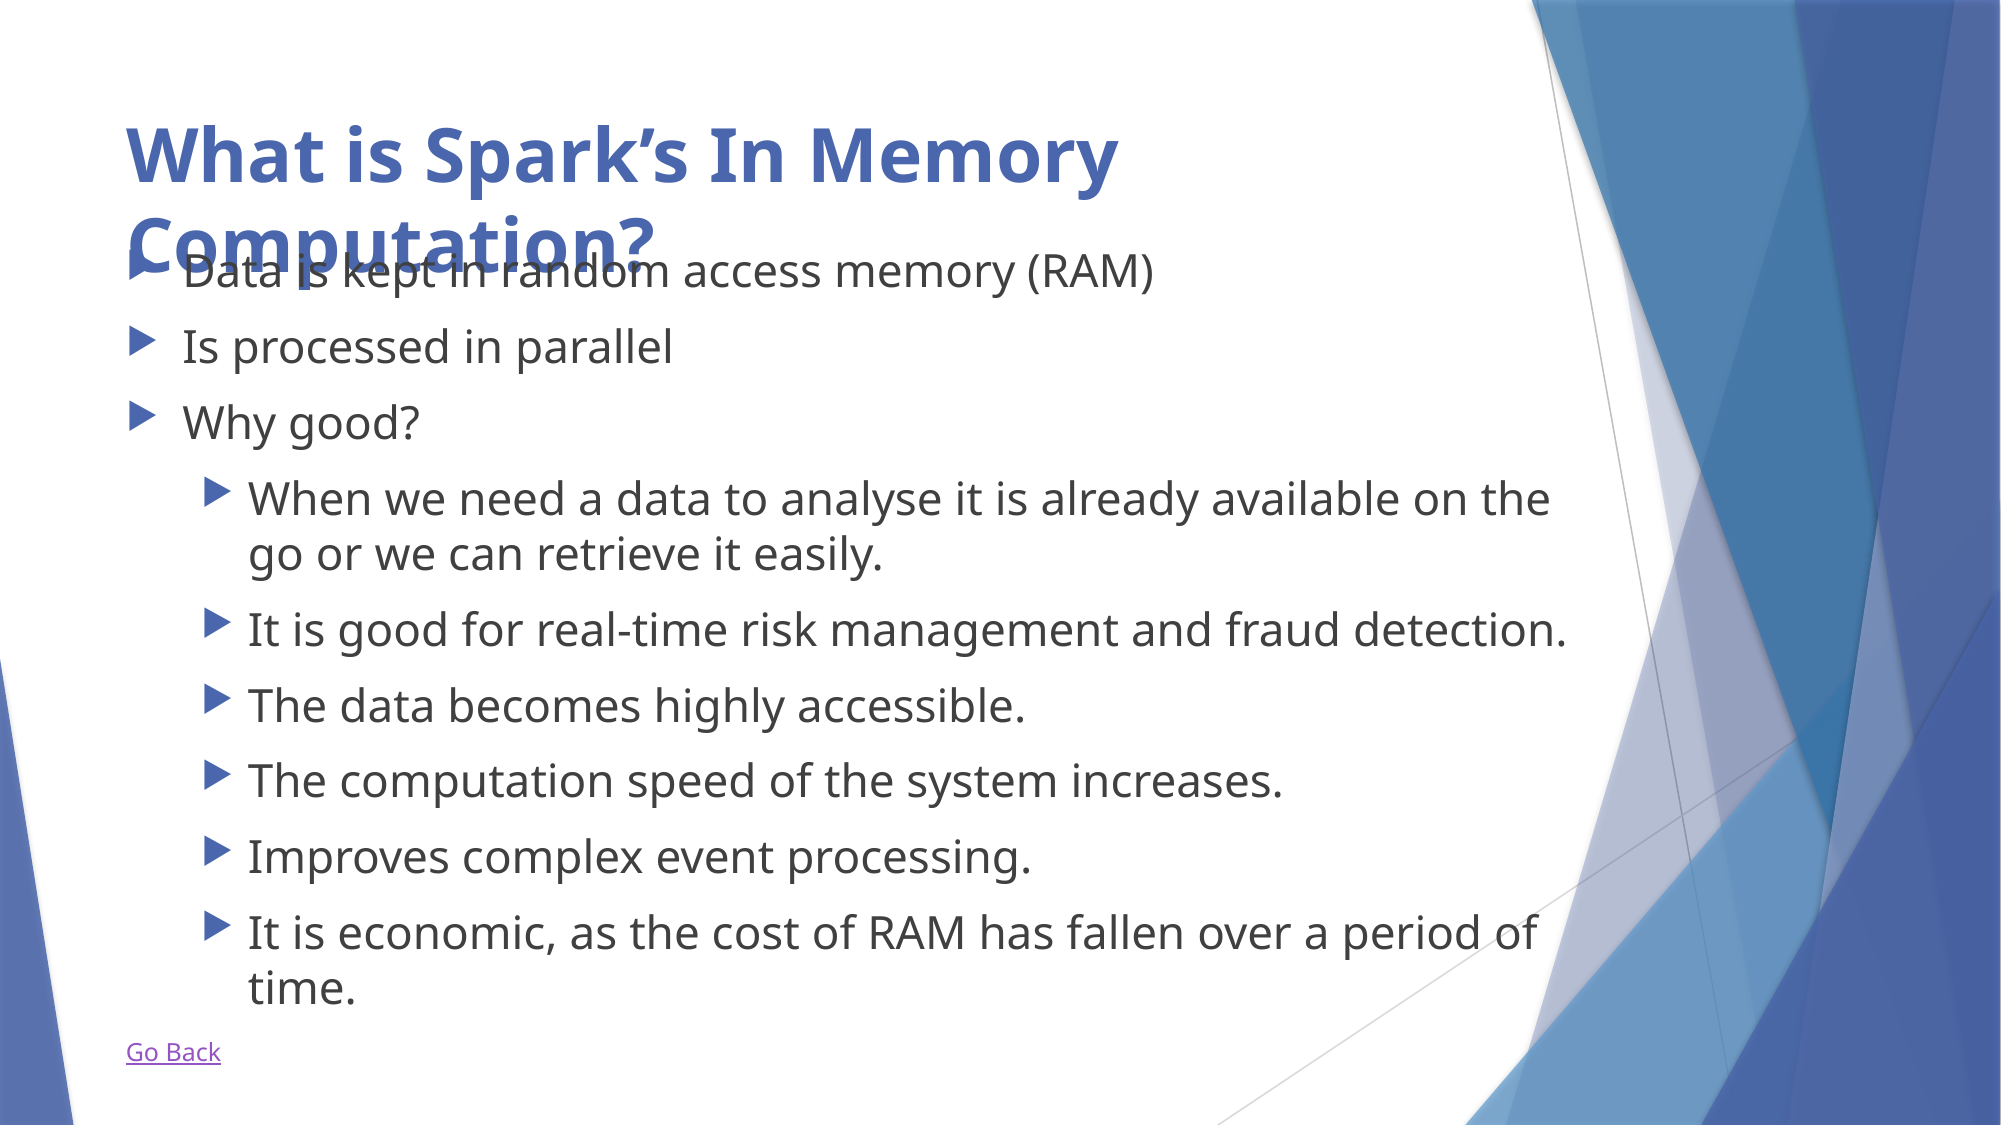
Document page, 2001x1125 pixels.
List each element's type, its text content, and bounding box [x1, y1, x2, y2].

text_box Go Back [111, 1028, 281, 1078]
title What is Spark’s In Memory Computation? [111, 99, 1580, 234]
list Data is kept in random access memory (RAM) Is processed in parallel Why good? When we need a data to analyse it is already available on the go or we can retrieve it easily. It is good for real-time risk management and fraud detection. The data becomes highly accessible. The computation speed of the system increases. Improves complex event processing. It is economic, as the cost of RAM has fallen over a period of time. [111, 234, 1604, 1068]
